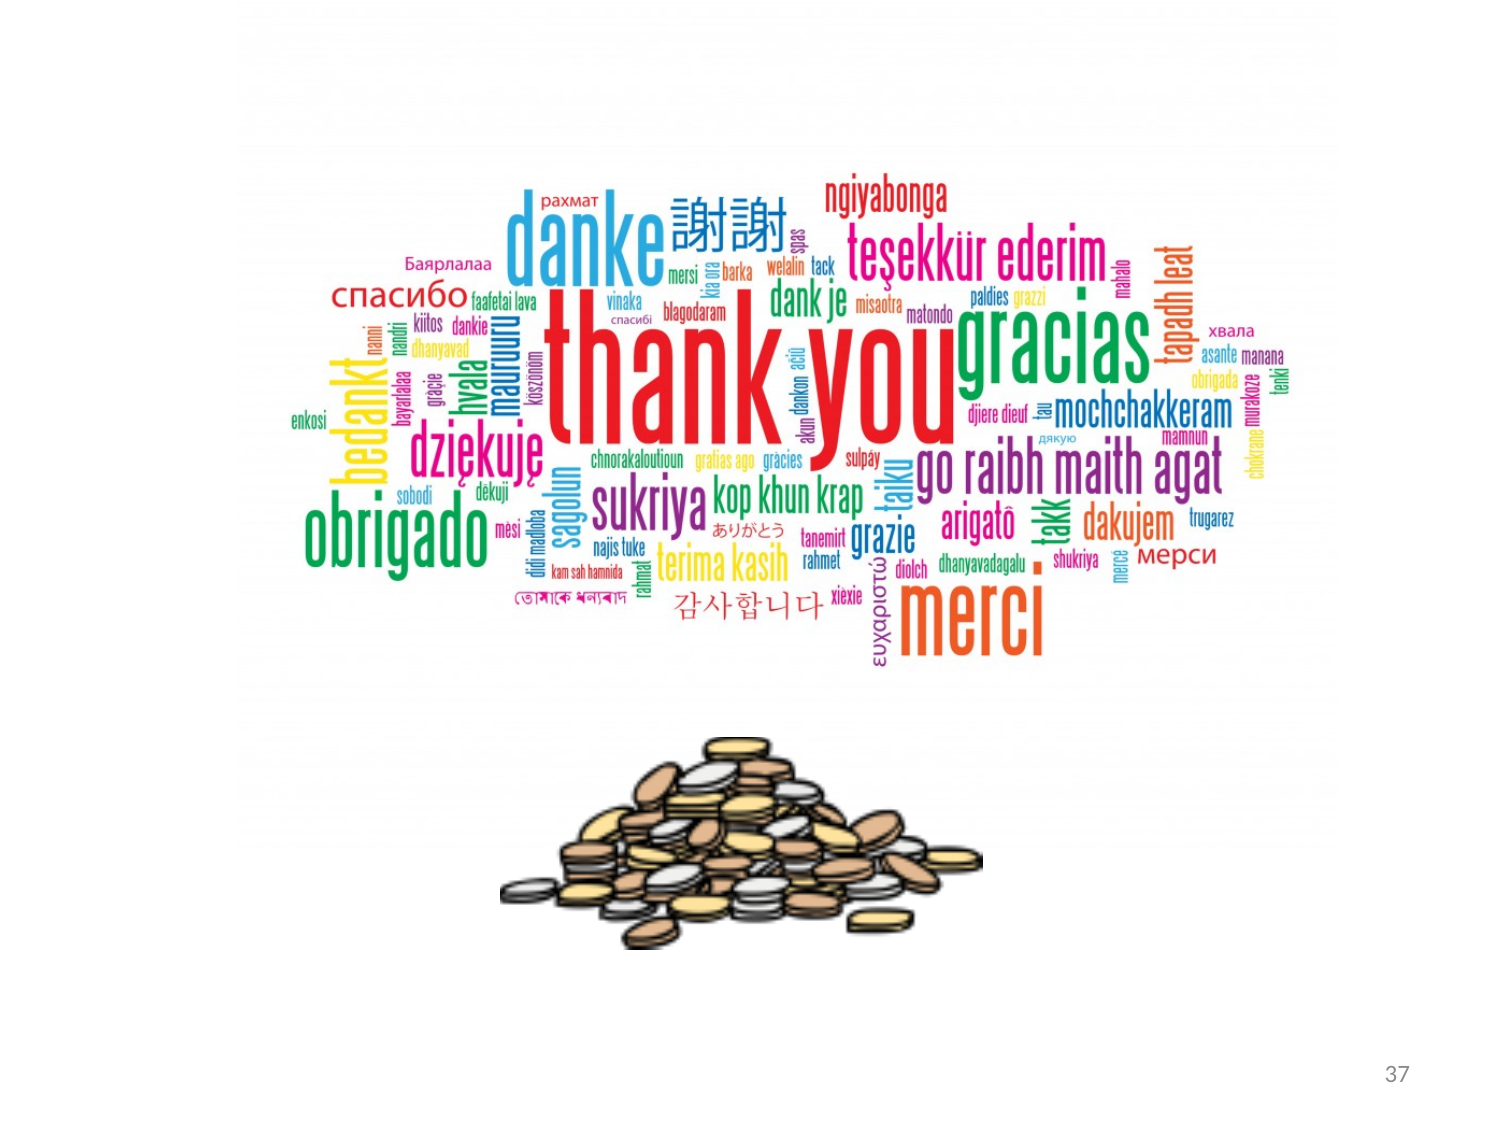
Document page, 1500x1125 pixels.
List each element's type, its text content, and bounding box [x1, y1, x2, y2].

slide_number 37 [1074, 1042, 1425, 1103]
picture [237, 0, 1339, 951]
